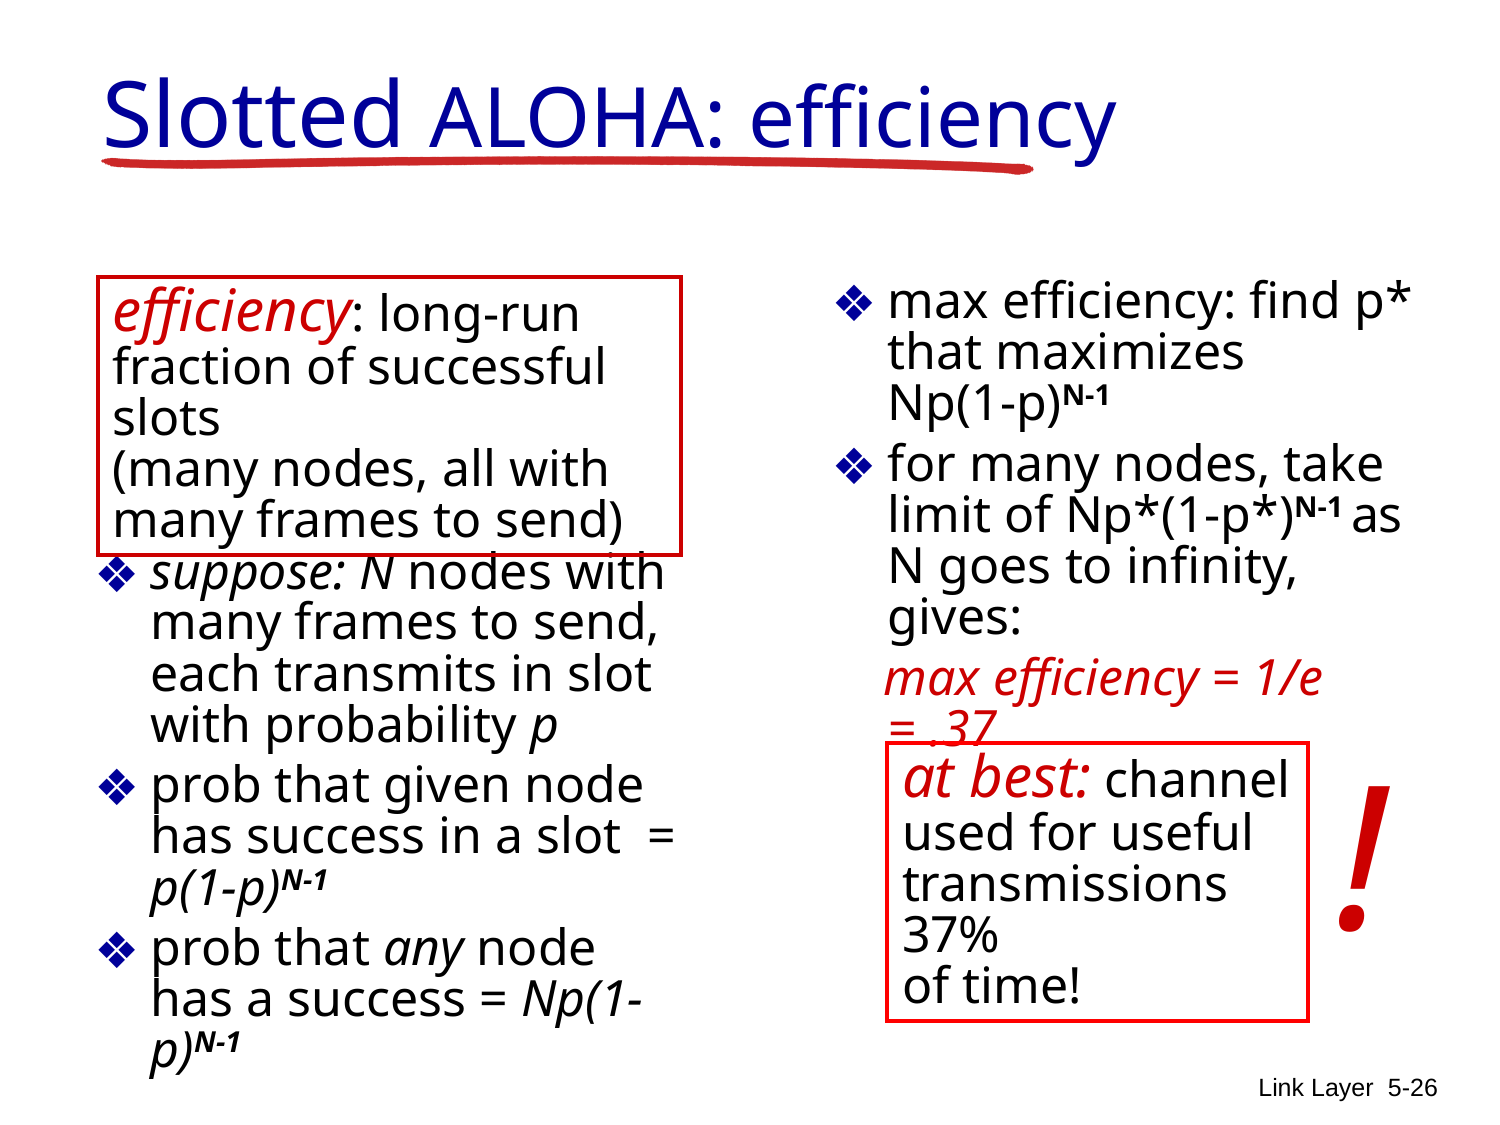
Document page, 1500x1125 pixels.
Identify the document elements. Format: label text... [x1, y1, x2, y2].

list max efficiency: find p* that maximizes Np(1-p)N-1 for many nodes, take limit of Np*(1-p*)N-1 as N goes to infinity, gives: max efficiency = 1/e = .37 [816, 270, 1442, 802]
list suppose: N nodes with many frames to send, each transmits in slot with probability p prob that given node has success in a slot = p(1-p)N-1 prob that any node has a success = Np(1-p)N-1 [79, 540, 705, 1055]
text_box ! [1320, 722, 1401, 978]
text_box Link Layer [914, 1063, 1342, 1125]
title Slotted ALOHA: efficiency [87, 17, 1335, 205]
text_box 5-‹#› [1342, 1063, 1454, 1125]
picture [97, 150, 1045, 180]
text_box efficiency: long-run fraction of successful slots (many nodes, all with many frames to send) [97, 276, 681, 556]
text_box at best: channel used for useful transmissions 37% of time! [887, 742, 1309, 1022]
